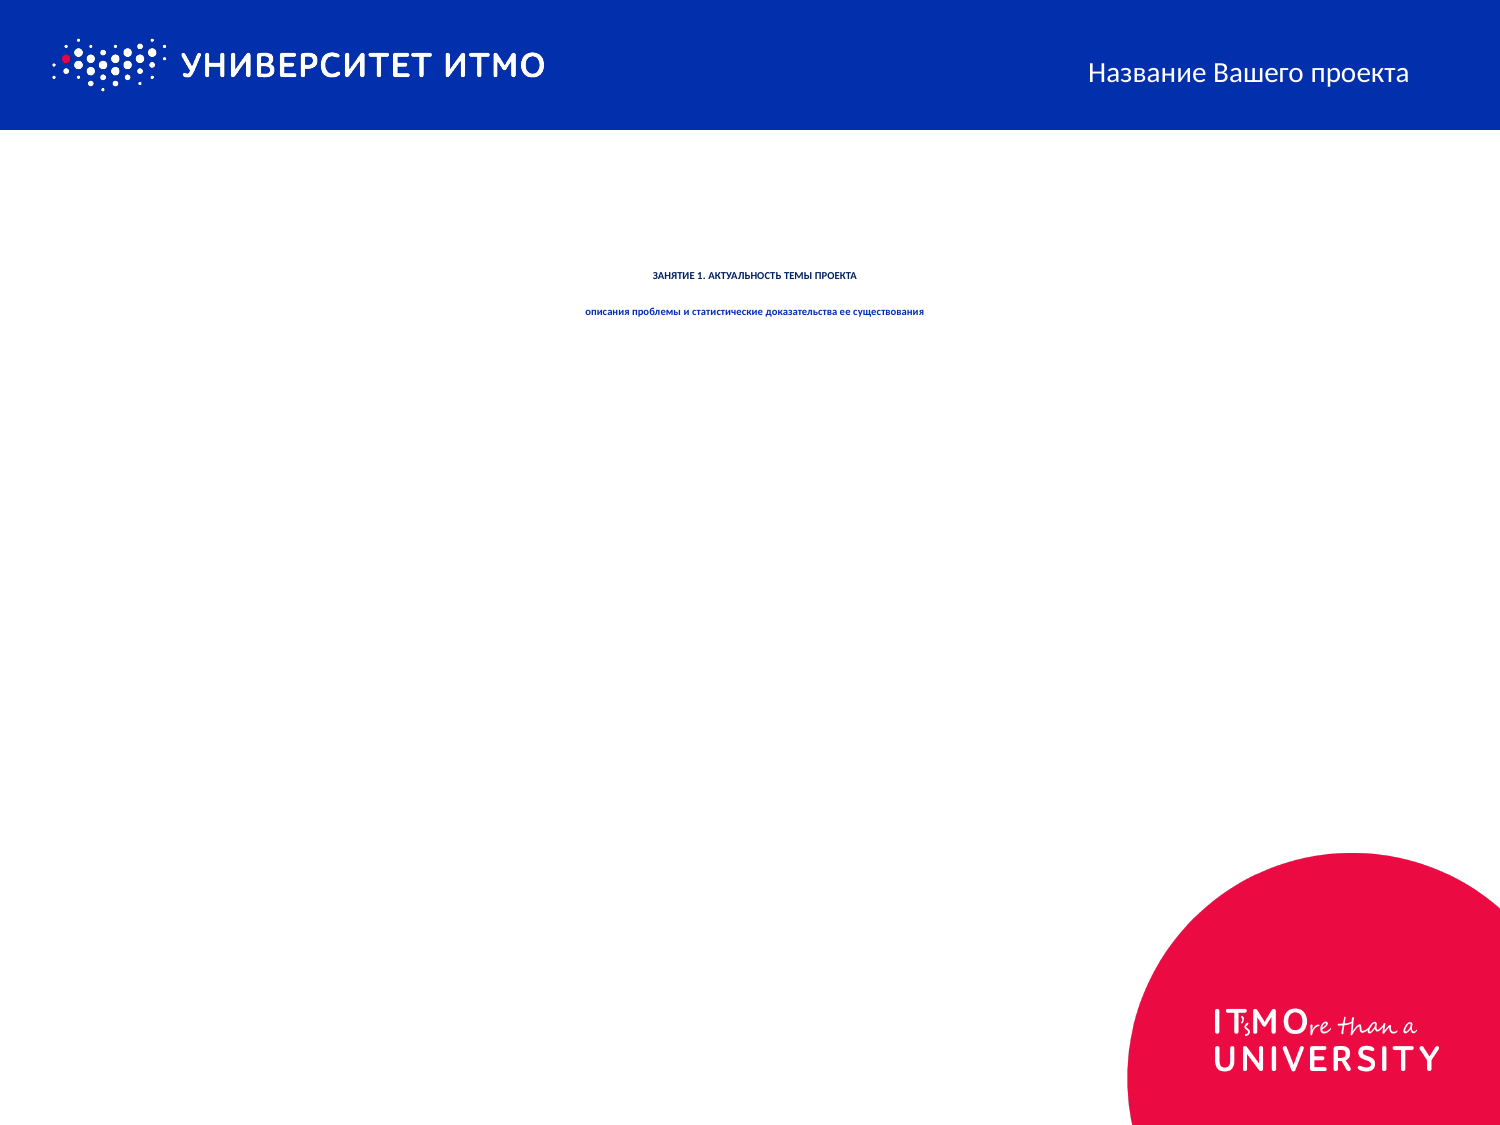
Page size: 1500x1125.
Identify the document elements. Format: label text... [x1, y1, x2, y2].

footer Название Вашего проекта [661, 40, 1425, 101]
title ЗАНЯТИЕ 1. АКТУАЛЬНОСТЬ ТЕМЫ ПРОЕКТА описания проблемы и статистические доказательства ее существования [74, 202, 1426, 339]
picture [0, 0, 596, 130]
picture [1107, 832, 1500, 1125]
